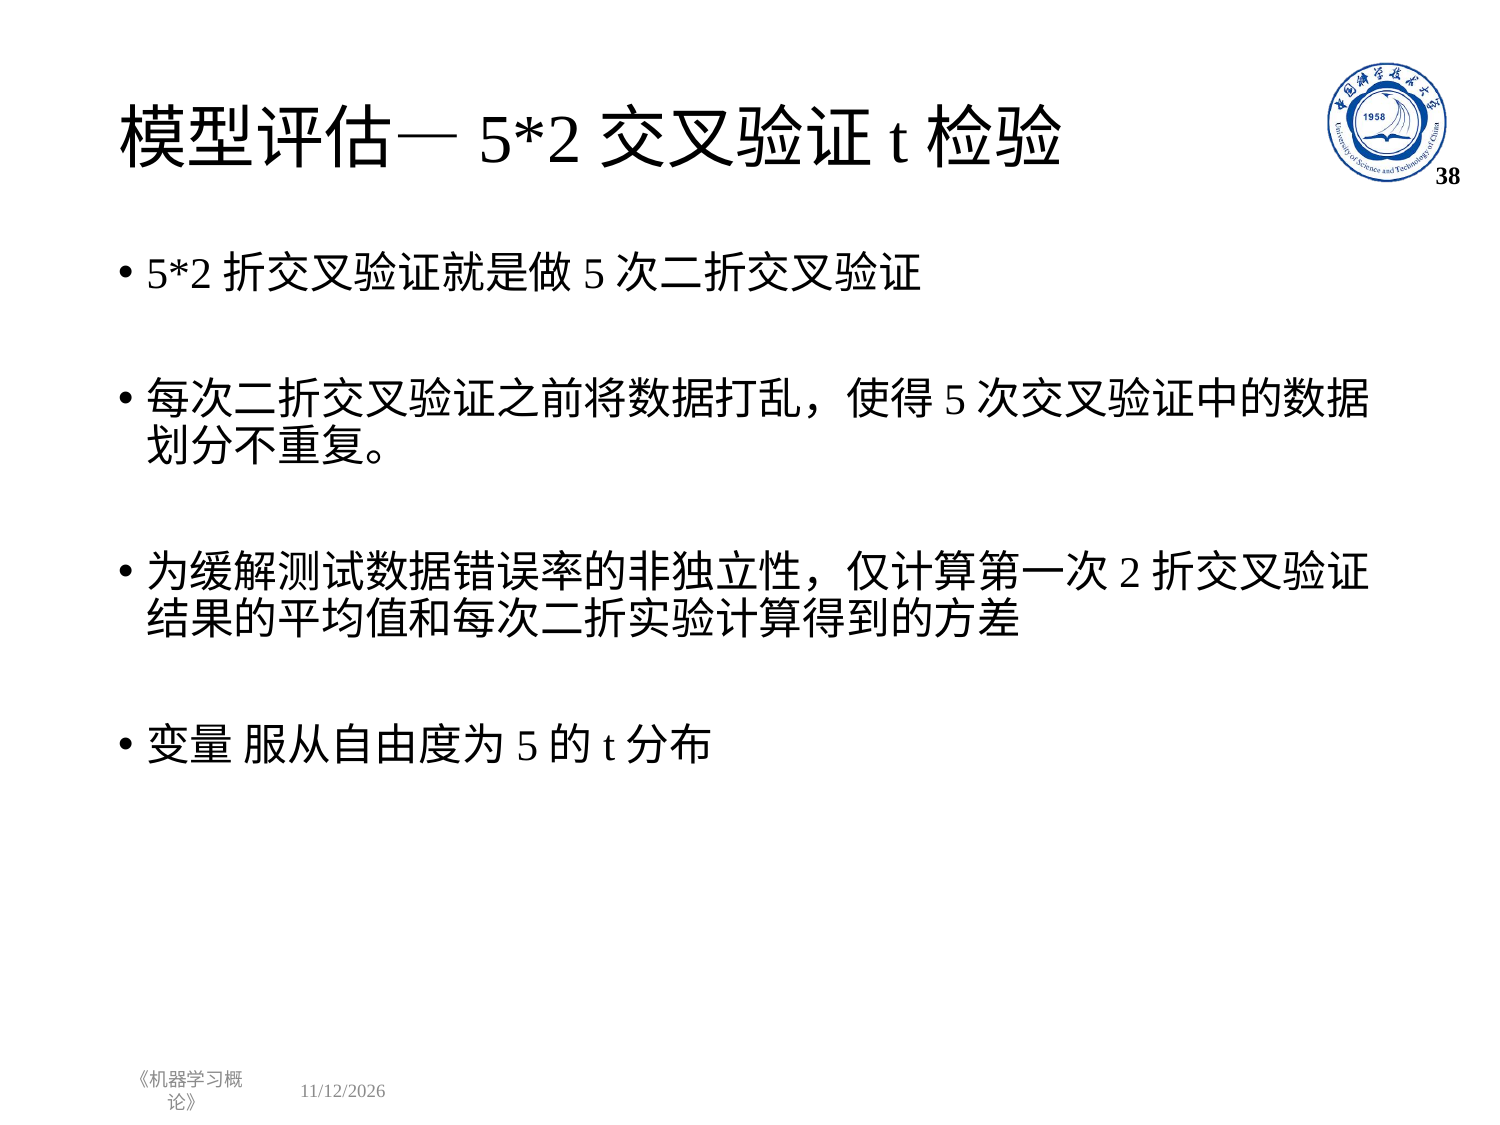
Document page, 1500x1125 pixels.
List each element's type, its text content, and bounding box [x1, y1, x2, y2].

picture [1397, 59, 1450, 144]
title 模型评估—5*2交叉验证t检验 [103, 59, 1397, 221]
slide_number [285, 1068, 422, 1113]
footer 《机器学习概论》 [104, 1068, 270, 1113]
slide_number 38 [1372, 144, 1476, 205]
